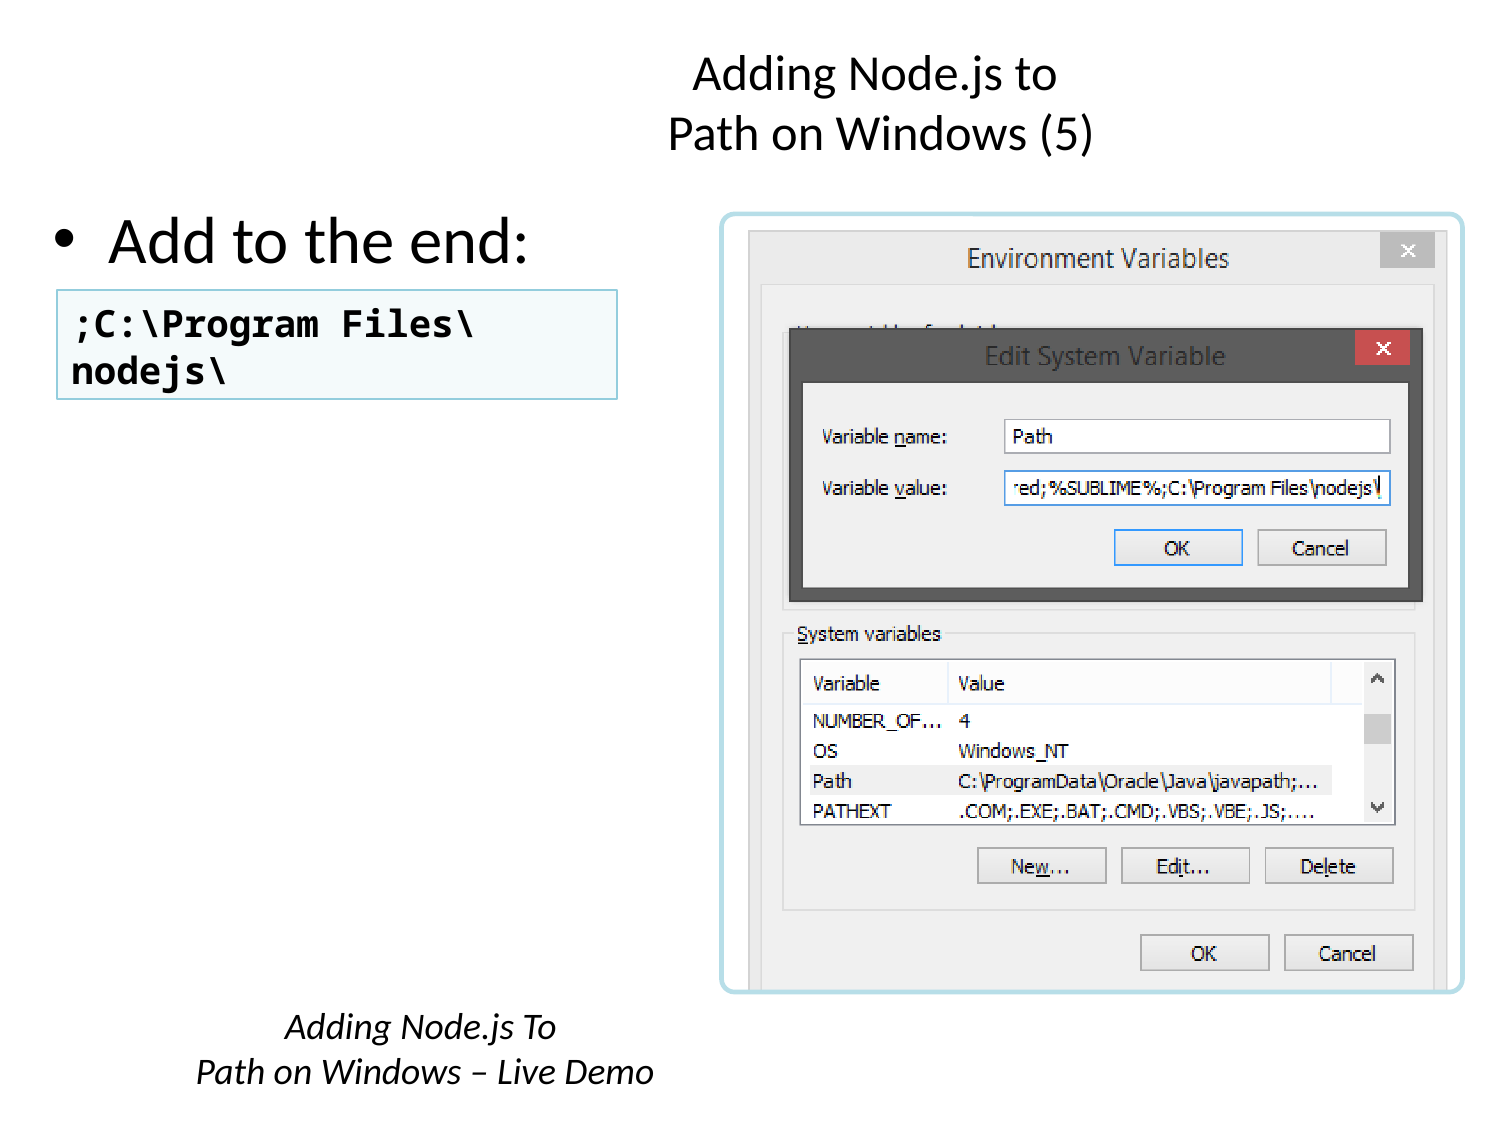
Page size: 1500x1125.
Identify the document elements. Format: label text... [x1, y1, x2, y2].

title Adding Node.js to Path on Windows (5) [300, 31, 1463, 169]
list Add to the end: [37, 189, 1463, 842]
picture [721, 213, 1463, 993]
text_box Adding Node.js To Path on Windows – Live Demo [41, 1011, 809, 1083]
text_box ;C:\Program Files\nodejs\ [56, 290, 617, 400]
